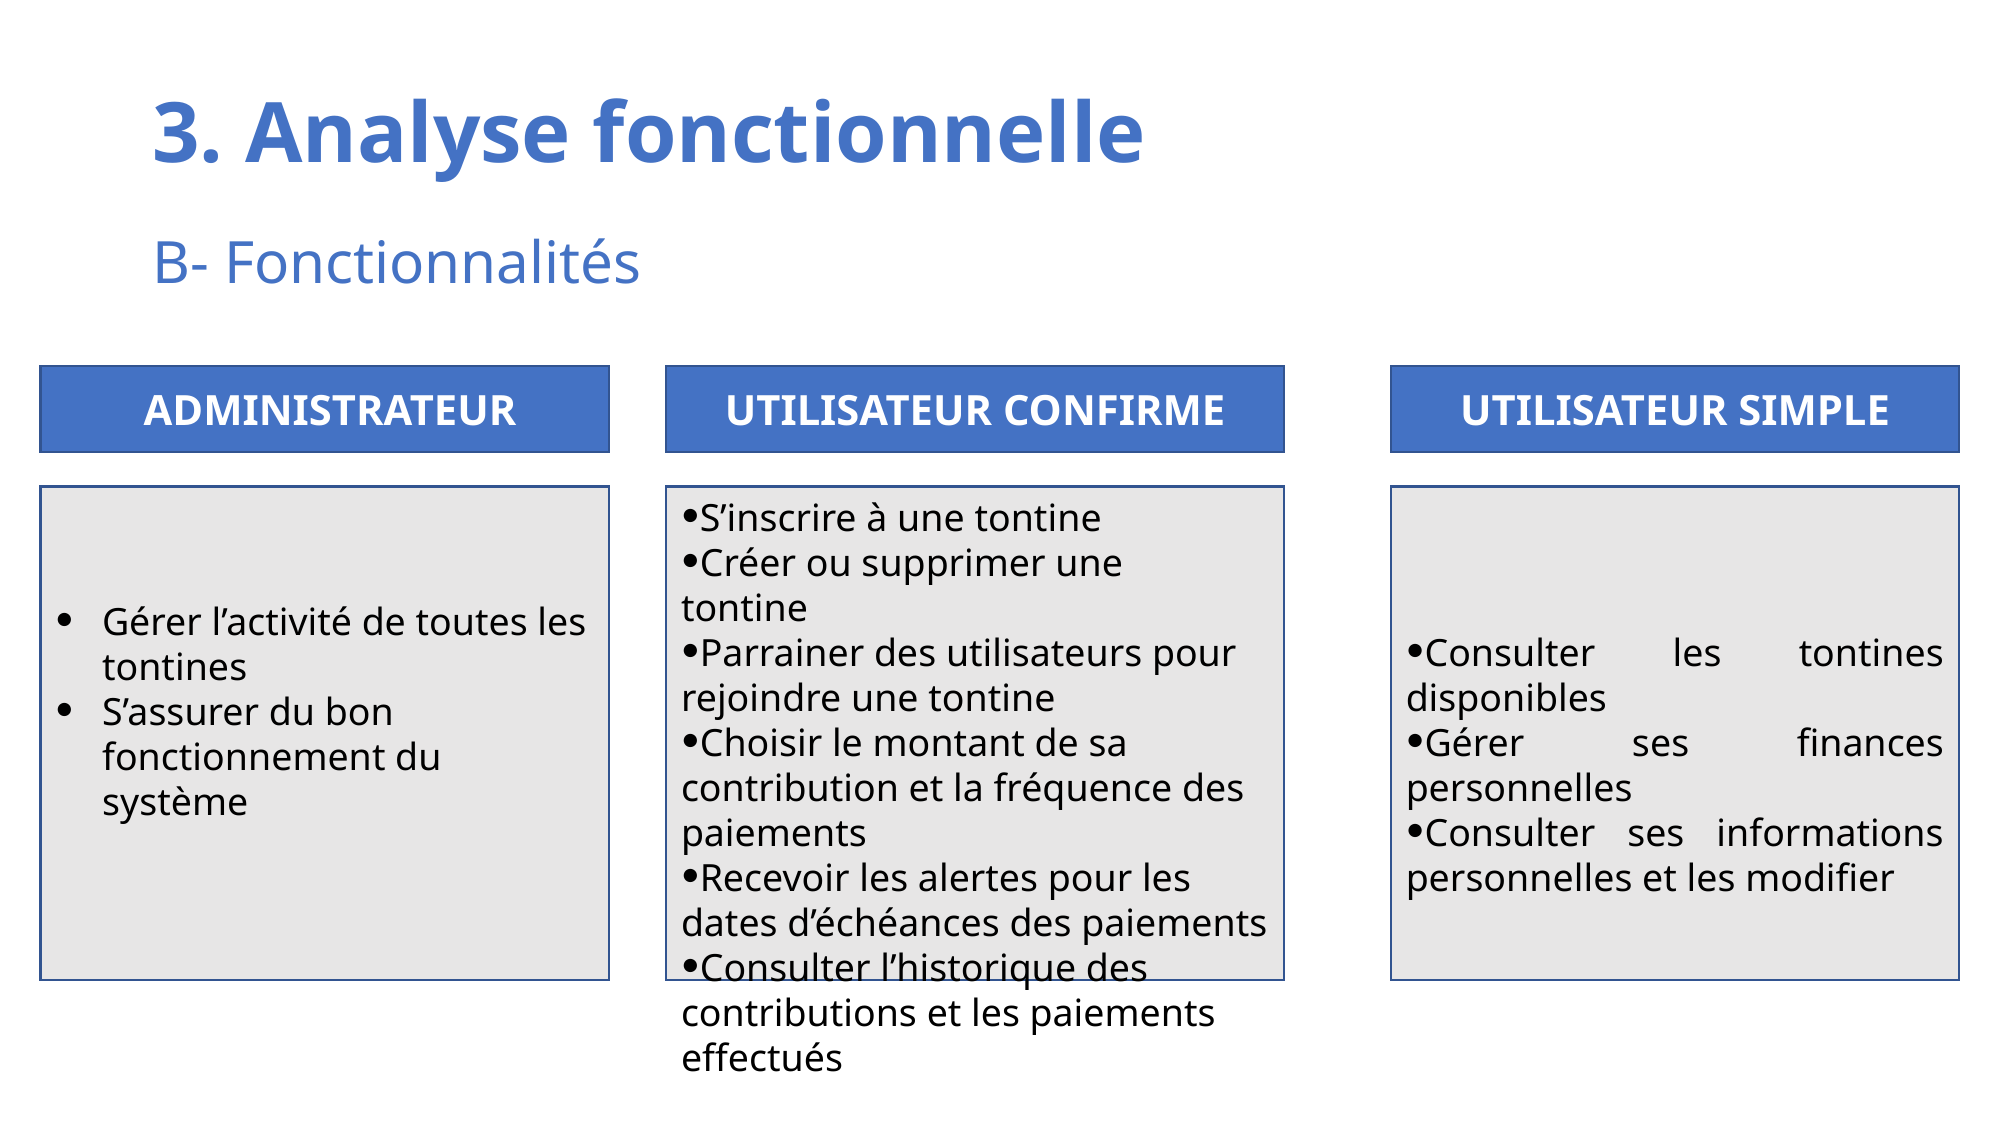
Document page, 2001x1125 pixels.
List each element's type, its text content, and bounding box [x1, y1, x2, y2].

text_box UTILISATEUR CONFIRME [665, 365, 1285, 453]
text_box UTILISATEUR SIMPLE [1390, 365, 1960, 453]
title 3. Analyse fonctionnelle [137, 59, 1863, 213]
text_box S’inscrire à une tontine Créer ou supprimer une tontine Parrainer des utilisateurs pour rejoindre une tontine Choisir le montant de sa contribution et la fréquence des paiements Recevoir les alertes pour les dates d’échéances des paiements Consulter l’historique des contributions et les paiements effectués [665, 485, 1285, 981]
list B- Fonctionnalités [137, 225, 1863, 1014]
text_box ADMINISTRATEUR [39, 365, 610, 453]
text_box Gérer l’activité de toutes les tontines S’assurer du bon fonctionnement du système [39, 485, 610, 981]
text_box Consulter les tontines disponibles Gérer ses finances personnelles Consulter ses informations personnelles et les modifier [1390, 485, 1960, 981]
